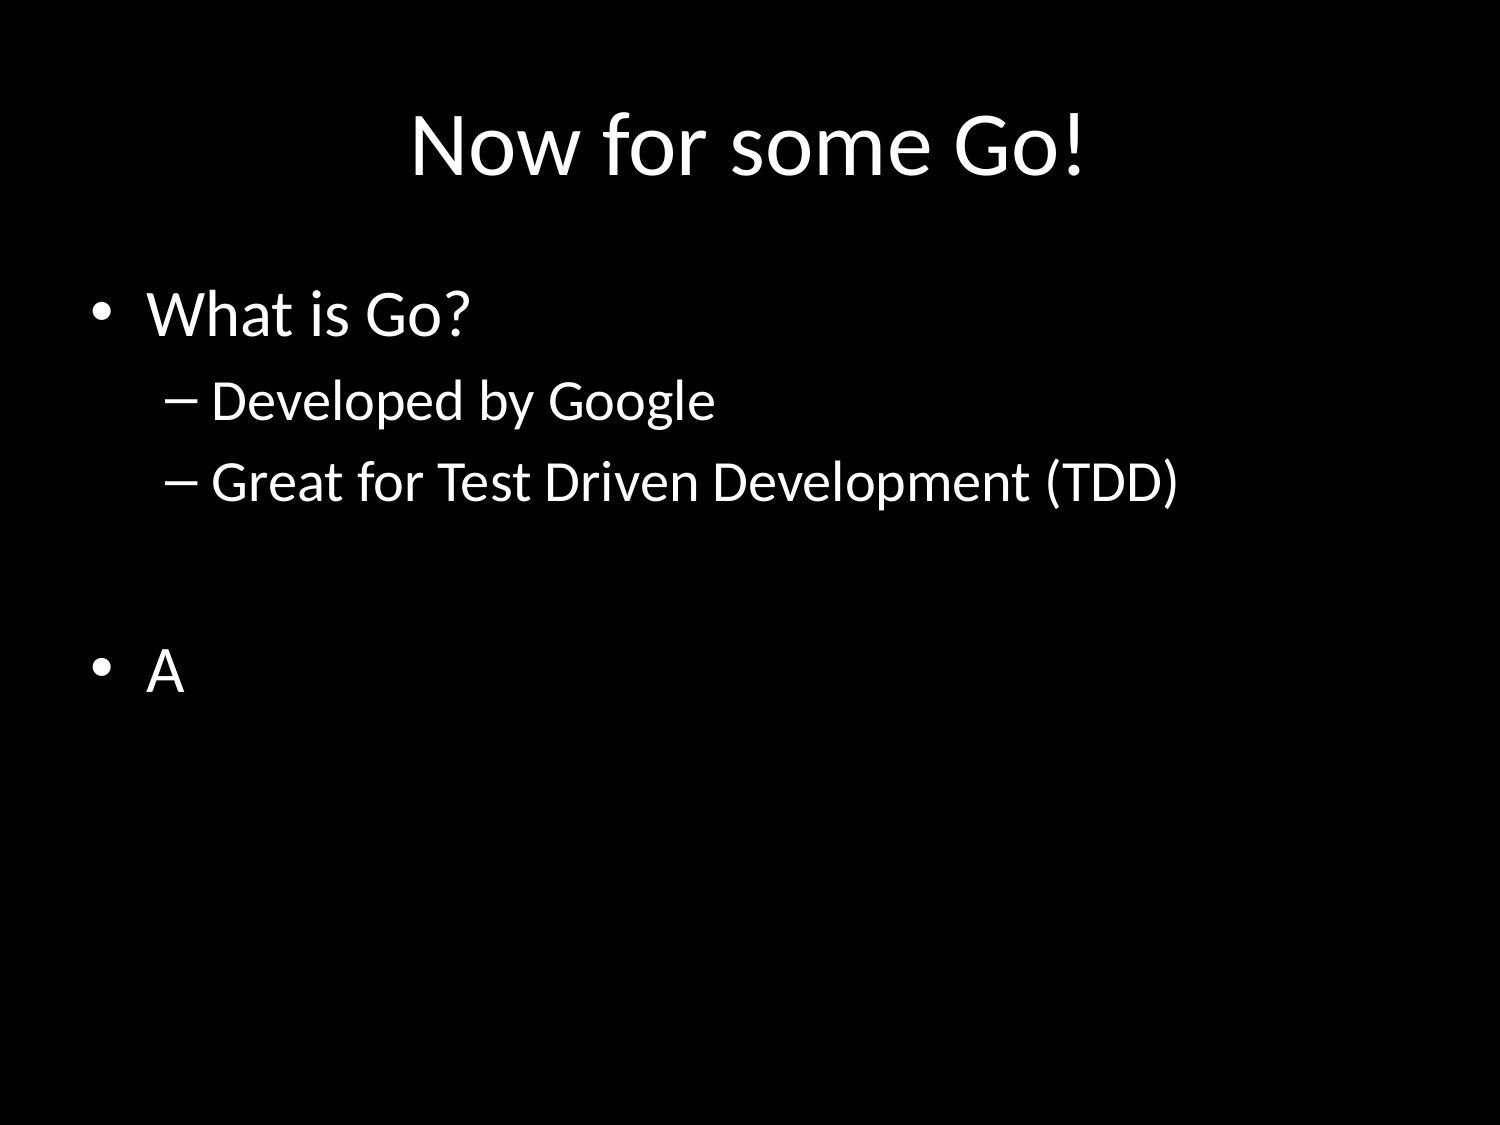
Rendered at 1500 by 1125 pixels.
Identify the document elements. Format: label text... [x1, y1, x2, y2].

list What is Go? Developed by Google Great for Test Driven Development (TDD) A [75, 262, 1425, 1005]
title Now for some Go! [75, 45, 1425, 233]
